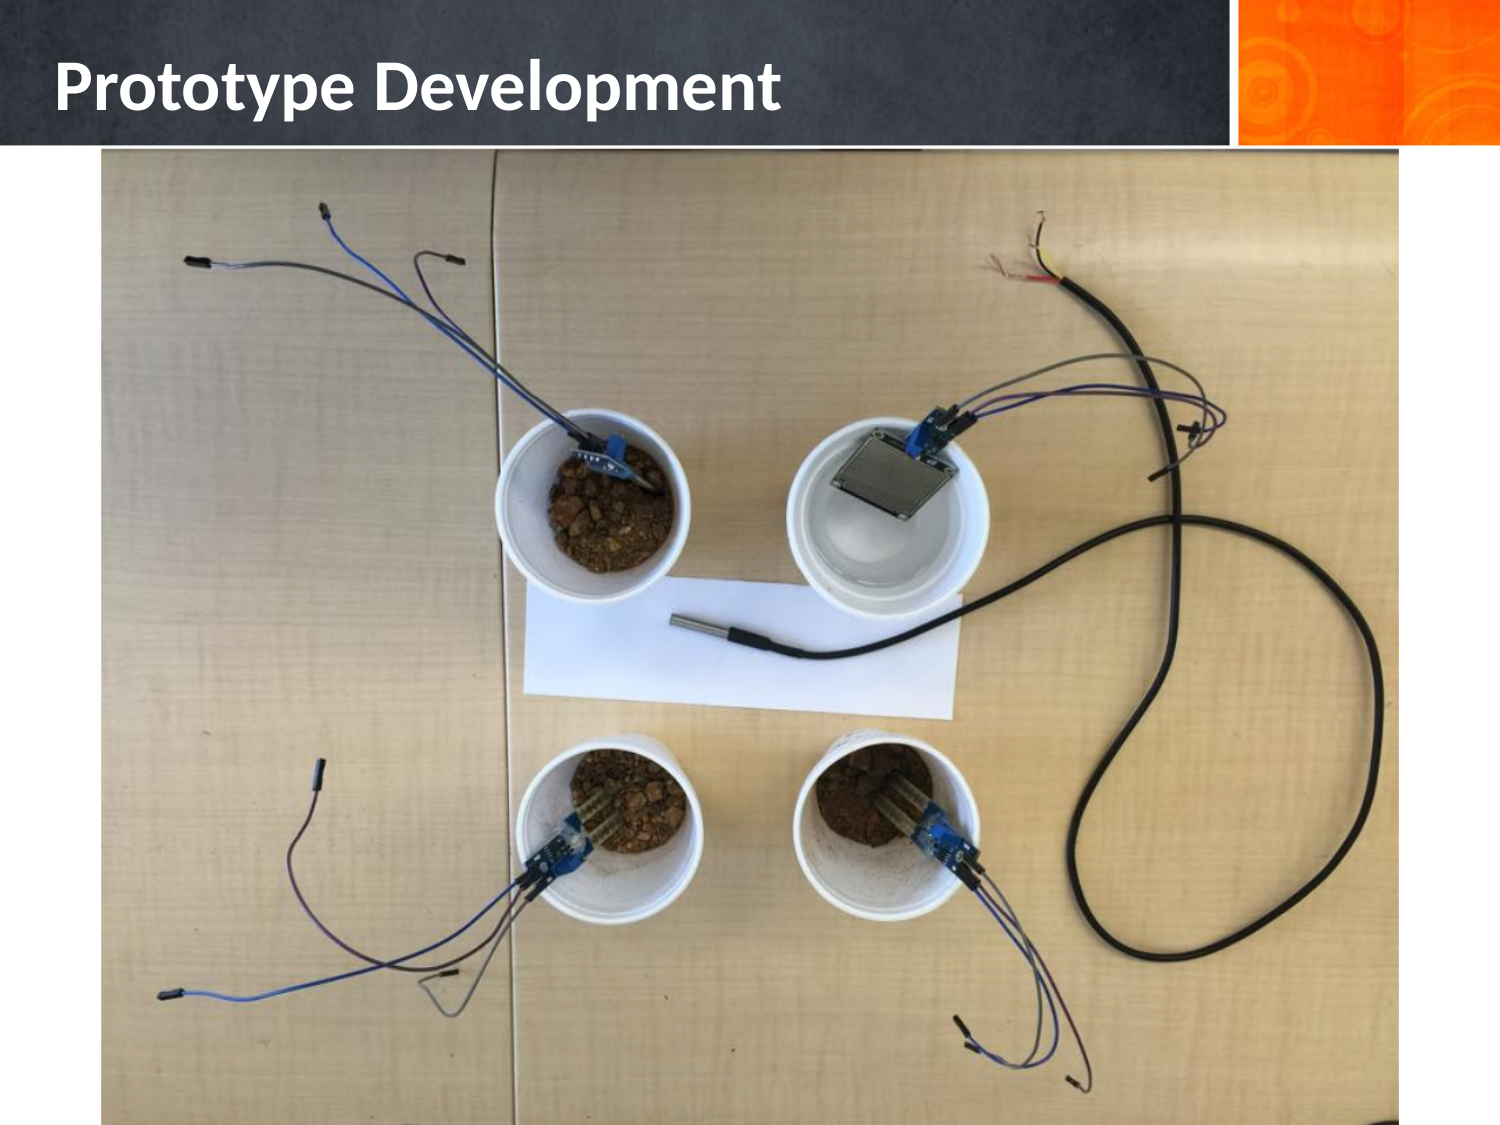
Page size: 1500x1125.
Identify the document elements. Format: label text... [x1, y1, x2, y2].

picture [0, 0, 1500, 1125]
title Prototype Development [39, 12, 255, 133]
